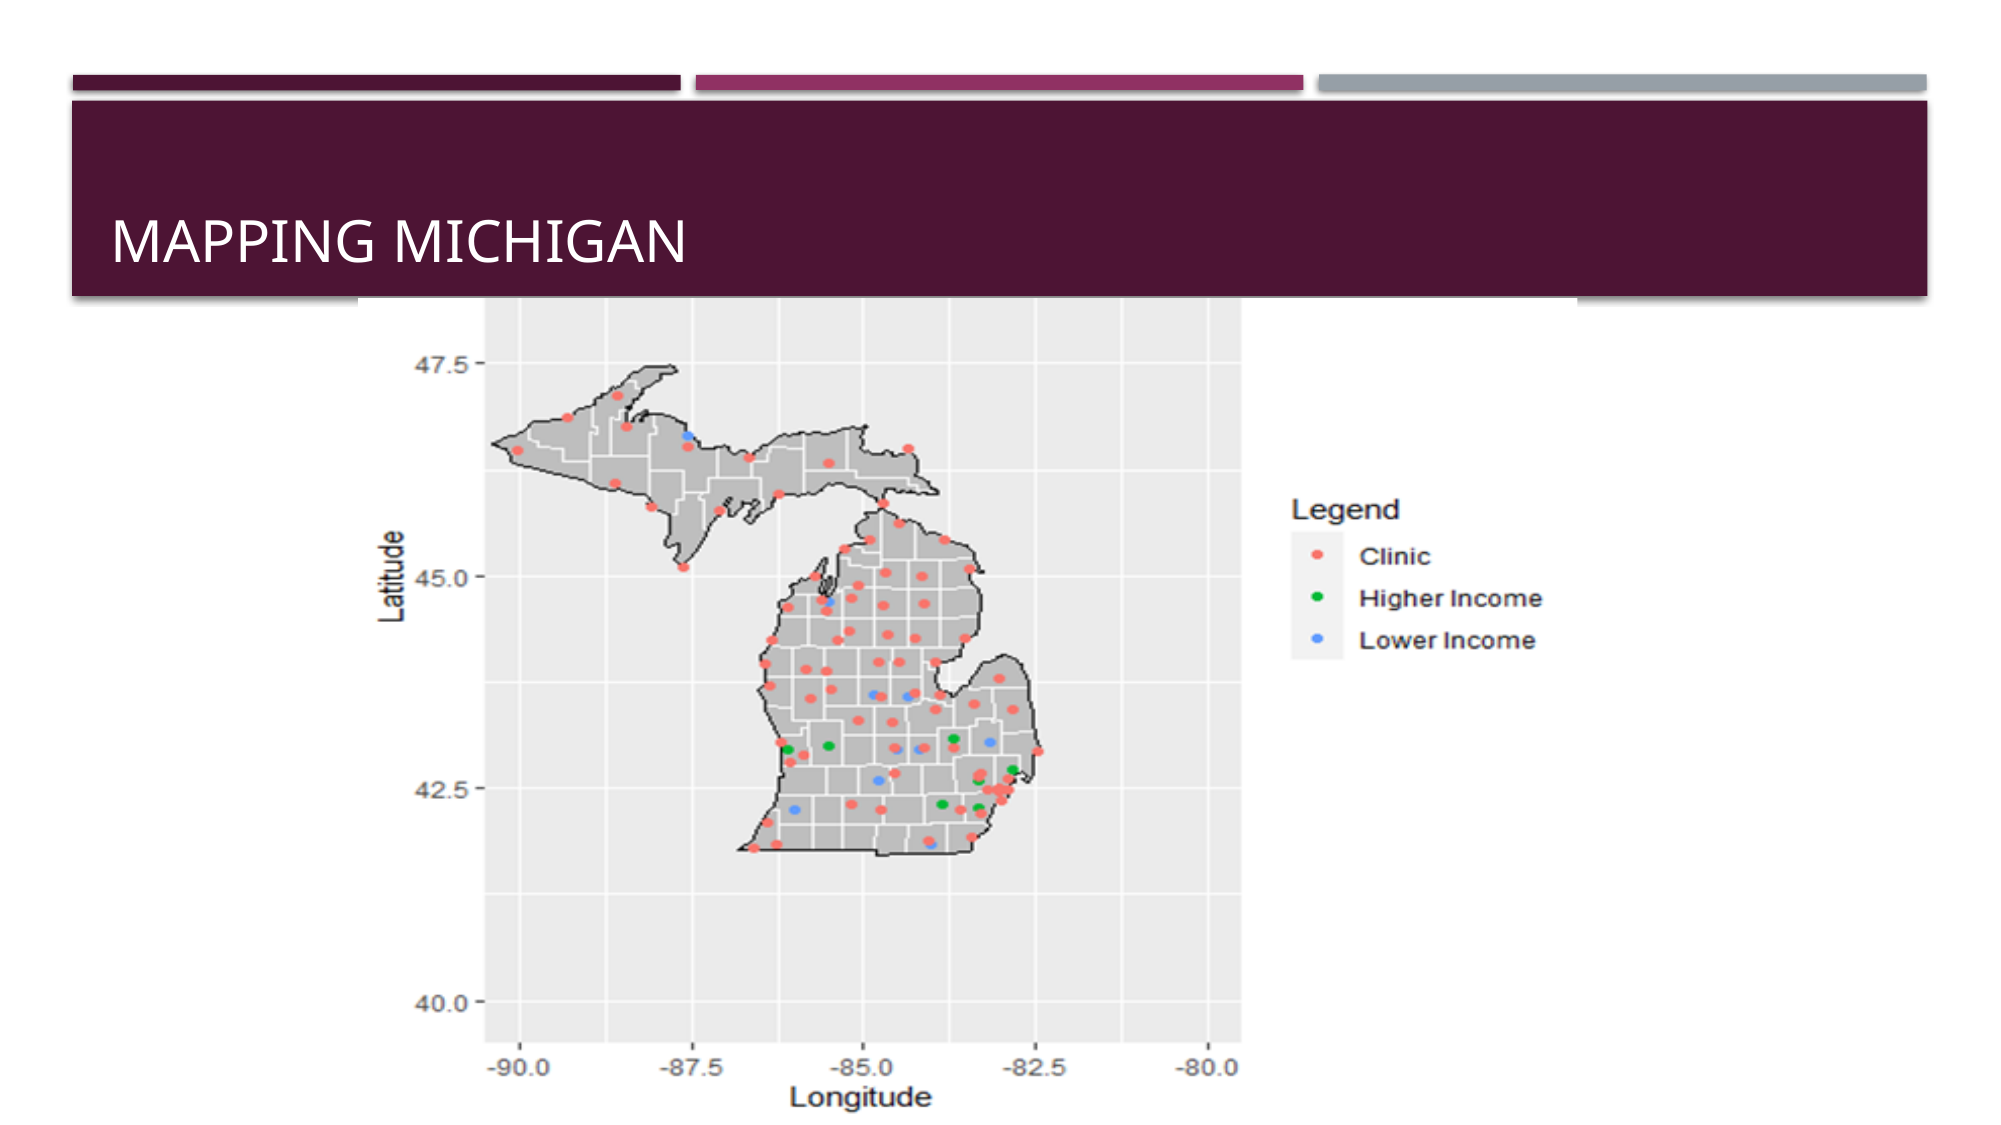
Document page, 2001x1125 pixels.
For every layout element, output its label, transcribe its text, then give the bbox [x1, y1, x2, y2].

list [357, 298, 1578, 1125]
title Mapping Michigan [95, 115, 1905, 282]
